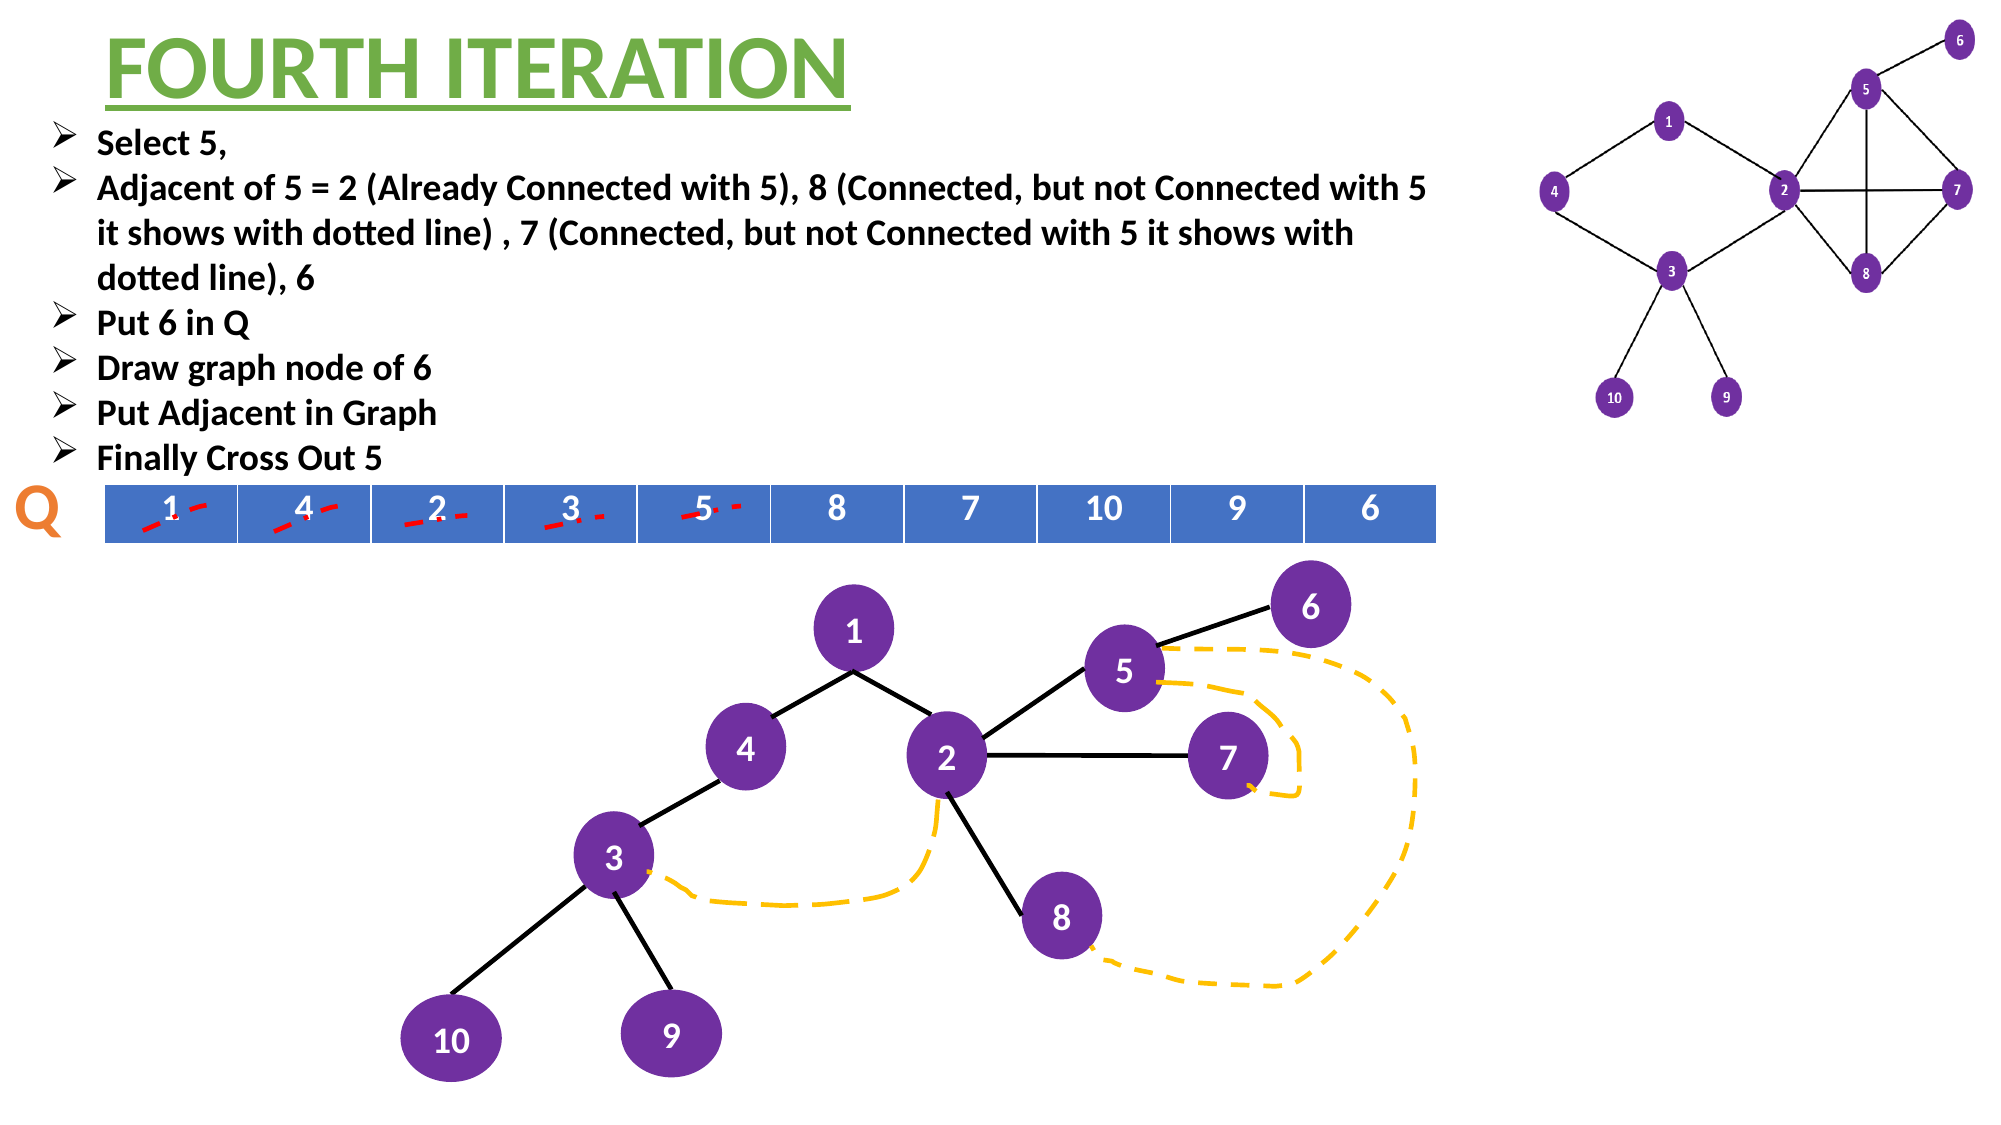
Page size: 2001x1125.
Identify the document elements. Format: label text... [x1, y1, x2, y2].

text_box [613, 898, 672, 990]
table_header 10 [1038, 486, 1170, 543]
table_header 9 [1171, 486, 1303, 543]
text_box [681, 505, 742, 519]
text_box [1090, 647, 1417, 988]
text_box 5 [1083, 623, 1161, 714]
text_box 2 [905, 710, 989, 800]
text_box [273, 505, 338, 533]
text_box 1 [812, 583, 896, 672]
text_box 3 [572, 810, 656, 900]
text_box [946, 799, 1022, 916]
text_box FOURTH ITERATION [90, 0, 1233, 110]
text_box [142, 504, 207, 532]
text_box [1156, 606, 1270, 646]
picture [1535, 12, 1985, 421]
text_box 6 [1269, 559, 1353, 650]
text_box [1156, 681, 1301, 798]
table_header 4 [238, 486, 370, 543]
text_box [451, 886, 586, 995]
table_header 7 [905, 486, 1036, 543]
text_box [982, 668, 1085, 739]
text_box [404, 514, 468, 526]
text_box 8 [1020, 870, 1101, 961]
text_box Q [0, 455, 119, 551]
text_box [646, 799, 940, 907]
table_header 2 [372, 486, 503, 543]
text_box 4 [704, 701, 788, 792]
text_box 10 [399, 993, 503, 1084]
text_box [544, 515, 605, 529]
table_header 3 [505, 486, 636, 543]
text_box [639, 780, 720, 826]
table_header 8 [771, 486, 903, 543]
text_box 9 [619, 988, 724, 1079]
table_header 5 [638, 486, 770, 543]
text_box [771, 672, 852, 718]
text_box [851, 670, 932, 715]
table_header 6 [1305, 486, 1436, 543]
text_box Select 5, Adjacent of 5 = 2 (Already Connected with 5), 8 (Connected, but not Connected with 5 it shows with dotted line) , 7 (Connected, but not Connected with 5 it shows with dotted line), 6 Put 6 in Q Draw graph node of 6 Put Adjacent in Graph Finally Cross Out 5 [35, 110, 1464, 486]
table_header 1 [119, 486, 237, 543]
